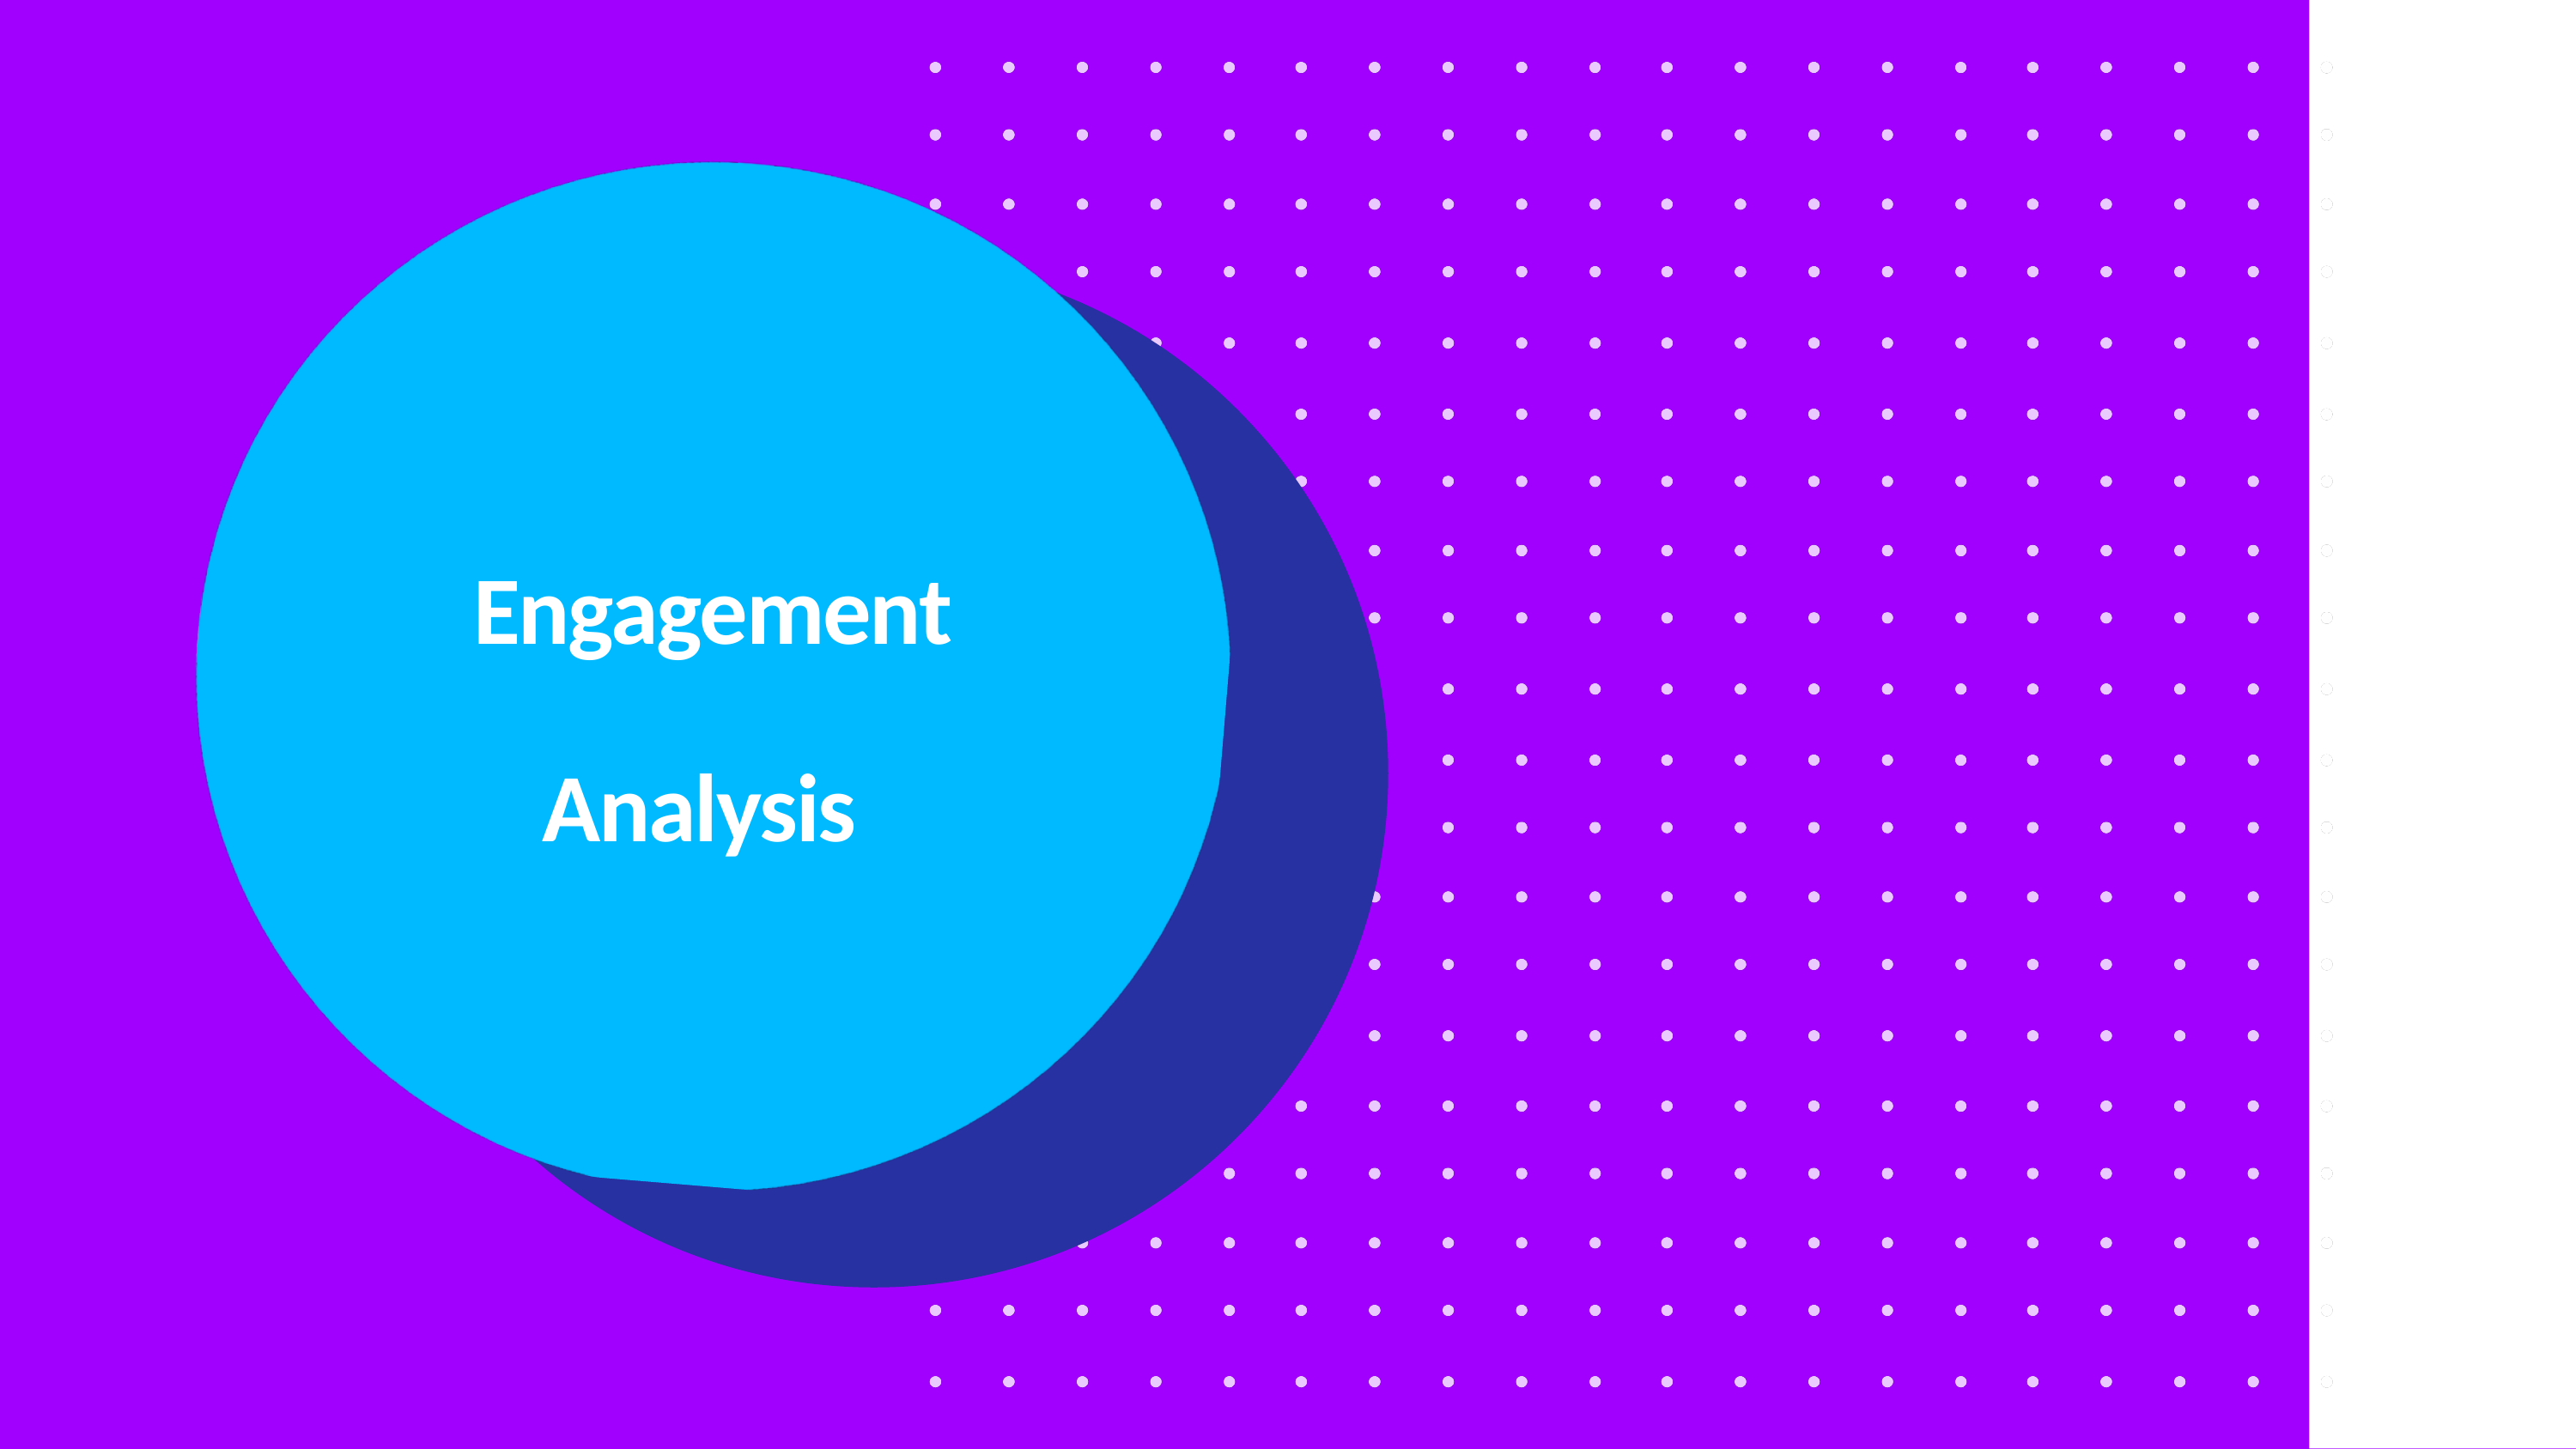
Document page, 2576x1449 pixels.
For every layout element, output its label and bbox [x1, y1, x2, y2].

text_box [2309, 0, 2576, 1449]
text_box [155, 115, 1388, 1288]
text_box [921, 57, 2337, 1392]
